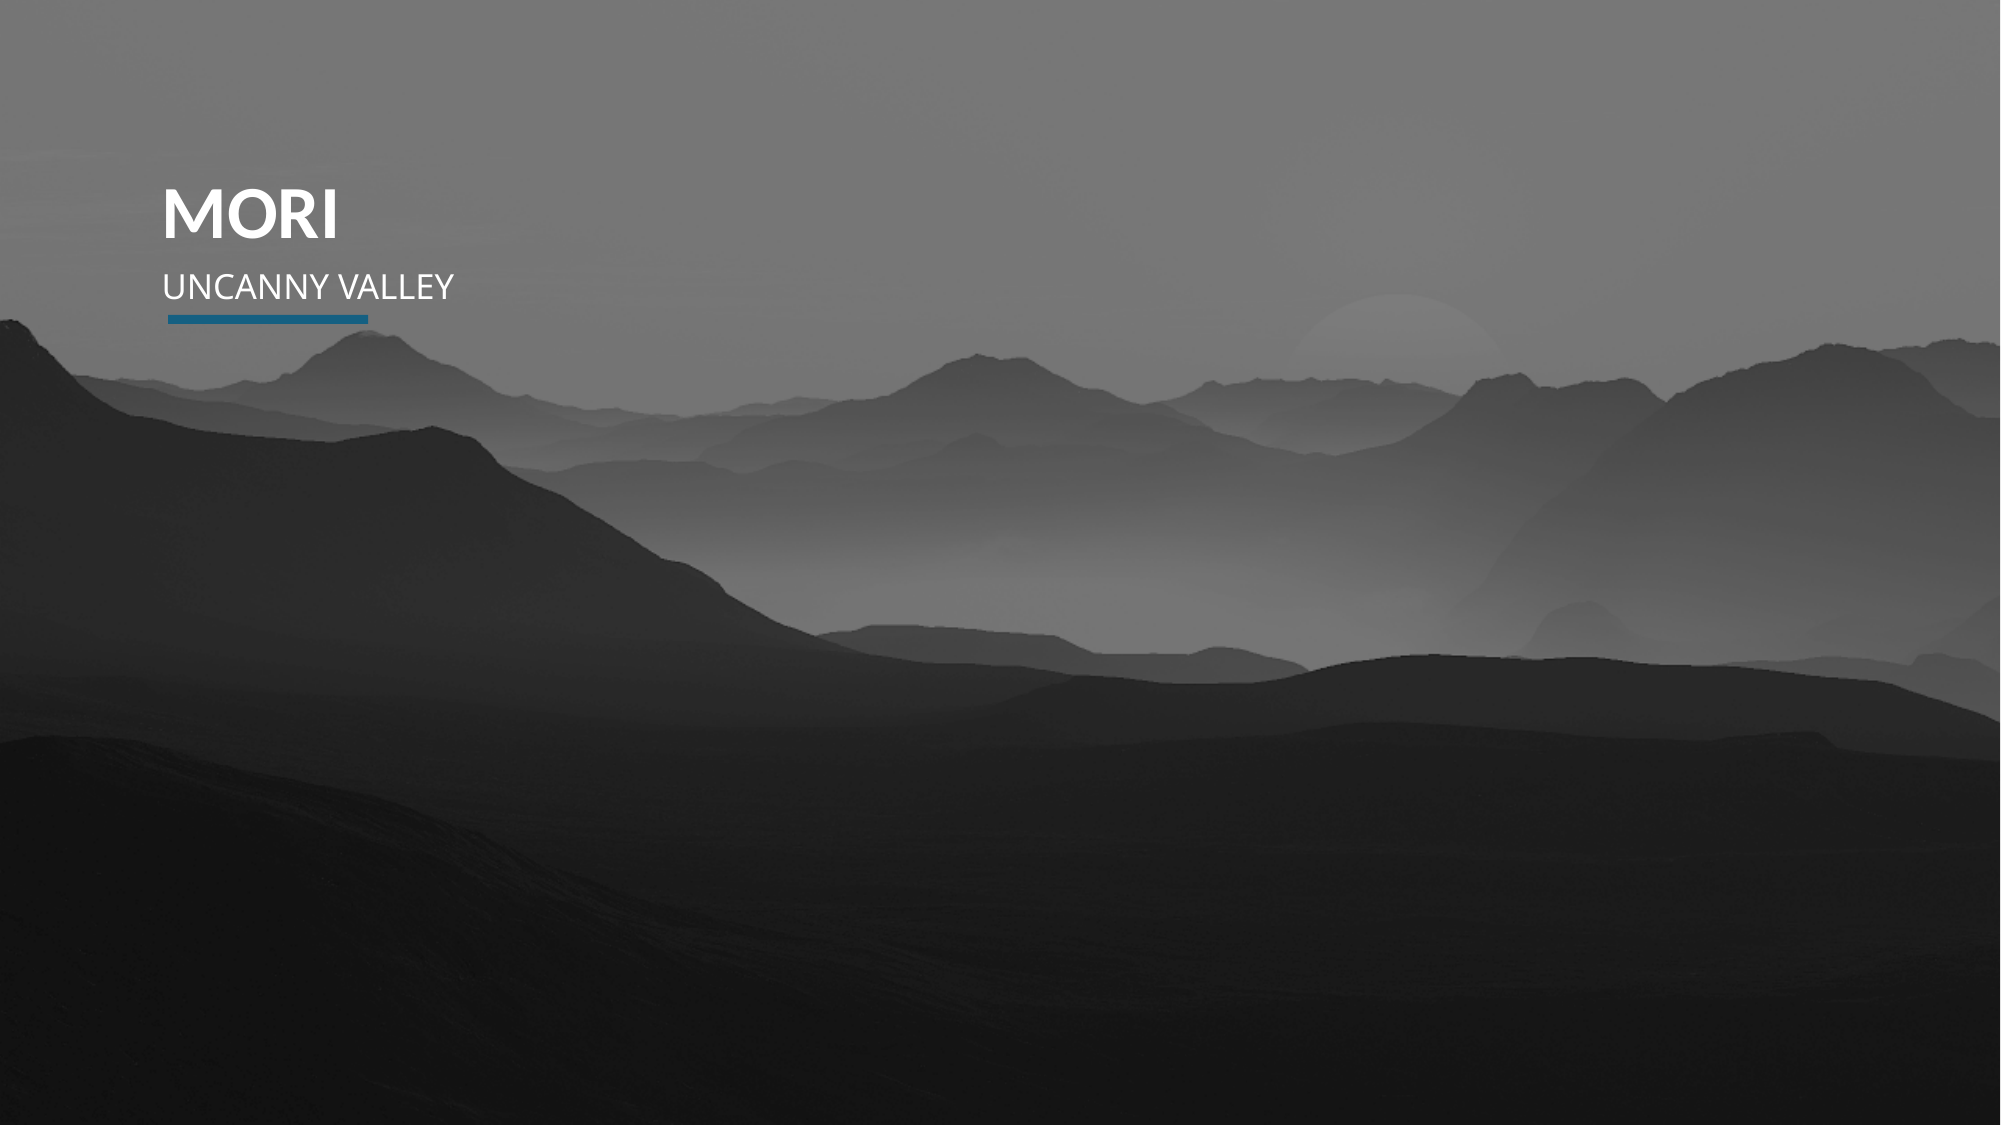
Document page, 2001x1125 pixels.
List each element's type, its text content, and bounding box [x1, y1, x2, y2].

picture [0, 0, 2001, 1125]
title UNCANNY VALLEY [146, 262, 849, 315]
text_box [166, 313, 370, 326]
text_box MORI [146, 81, 702, 263]
